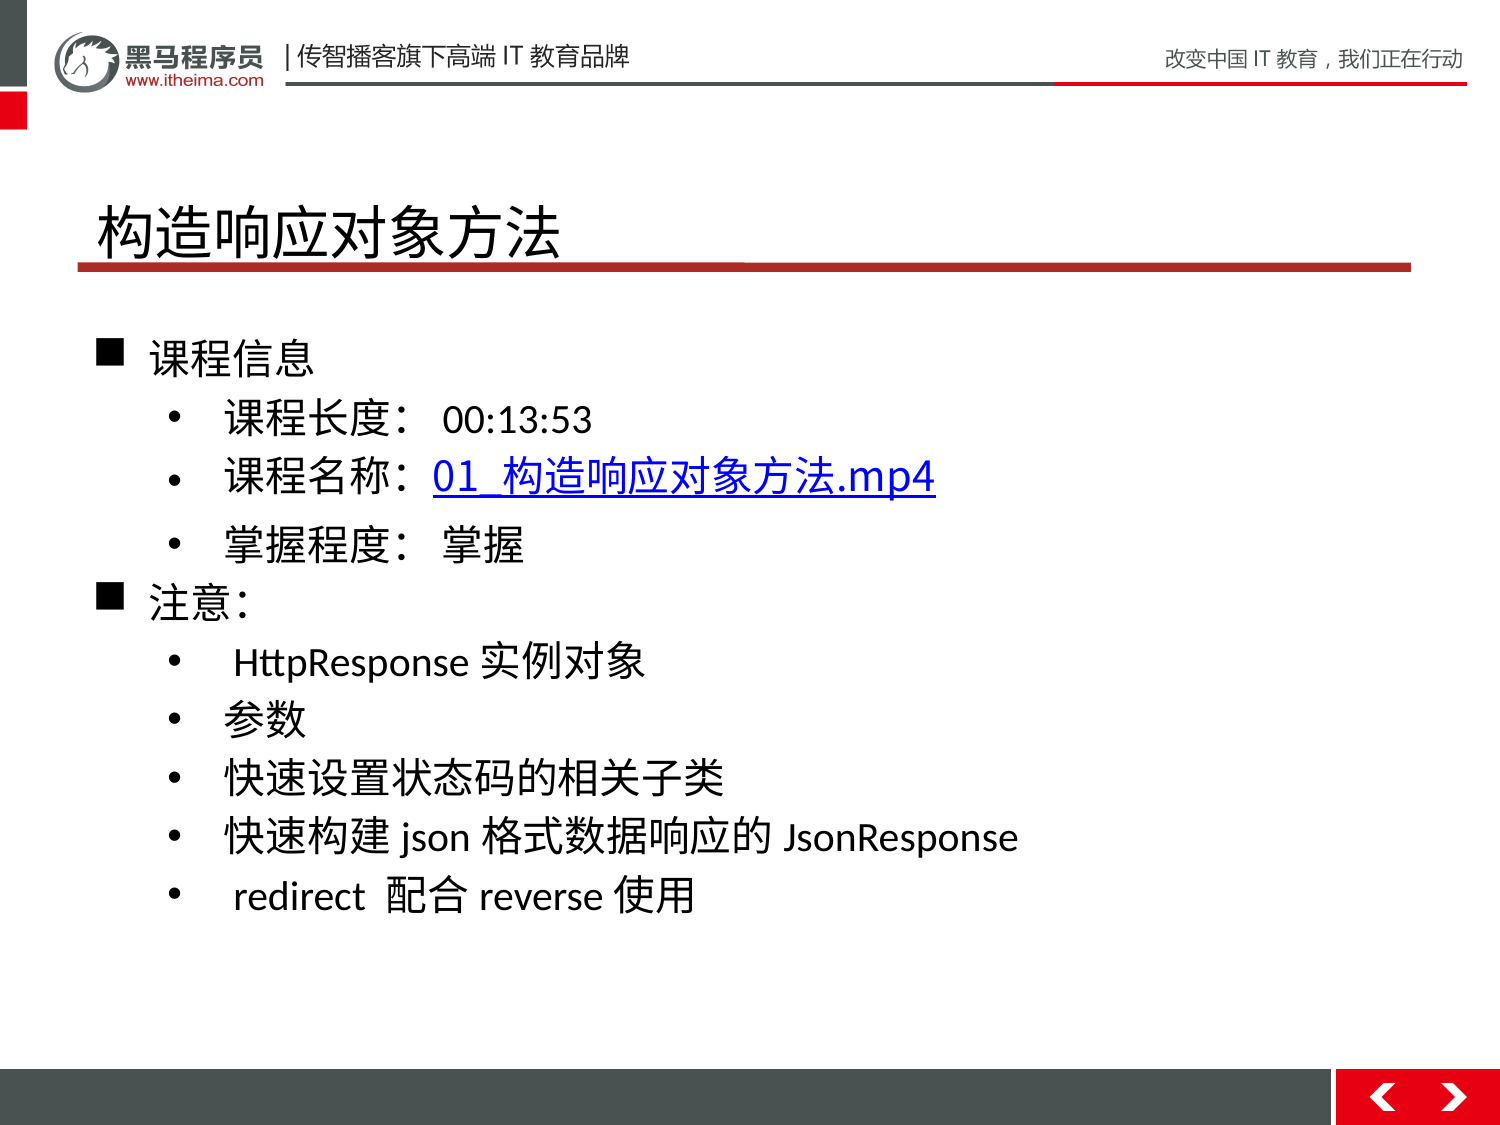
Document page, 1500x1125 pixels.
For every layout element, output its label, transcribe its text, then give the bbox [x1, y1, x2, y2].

title 构造响应对象方法 [81, 156, 1416, 274]
picture [0, 0, 1500, 1125]
list 课程信息 课程长度：00:13:53 课程名称：01_构造响应对象方法.mp4 掌握程度： 掌握 注意： HttpResponse实例对象 参数 快速设置状态码的相关子类 快速构建json格式数据响应的JsonResponse redirect 配合reverse使用 [77, 267, 1411, 950]
